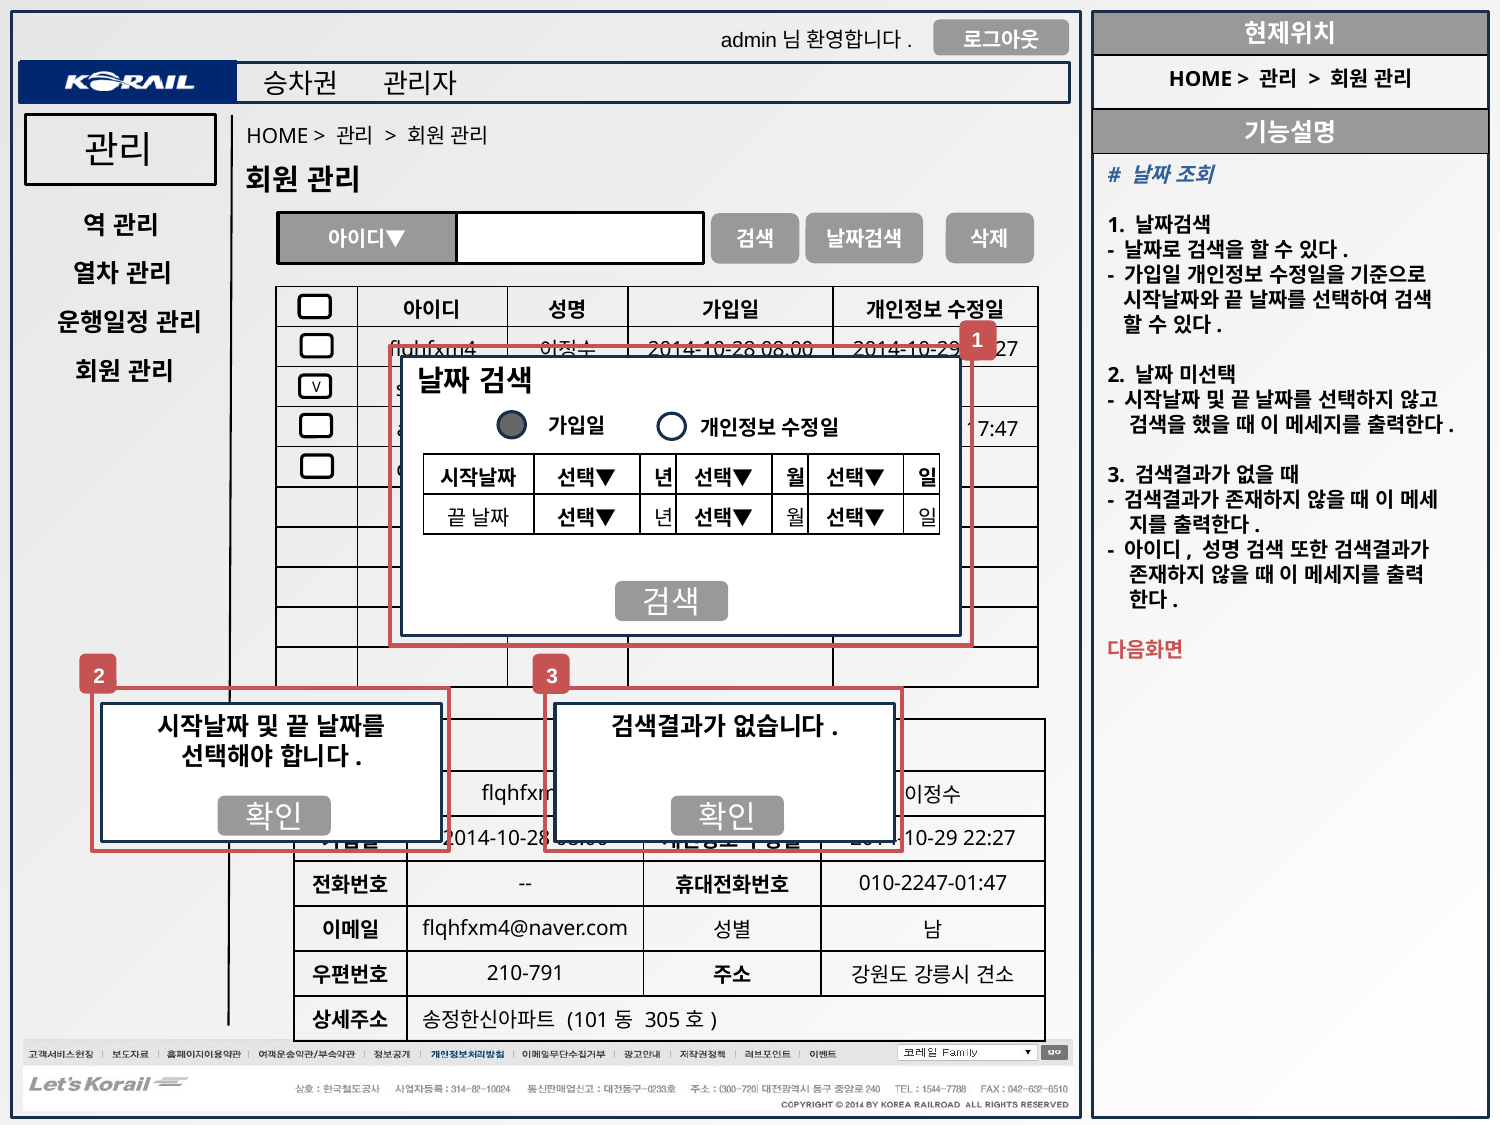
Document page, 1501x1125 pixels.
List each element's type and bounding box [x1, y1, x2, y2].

table_cell [295, 852, 406, 860]
text_box [4, 250, 241, 295]
table_cell [358, 367, 388, 406]
table_cell [277, 608, 357, 646]
table_cell [629, 327, 832, 344]
table_cell [974, 447, 1037, 486]
table_cell [974, 568, 1037, 606]
table_cell [822, 817, 1044, 860]
table_cell [277, 528, 357, 566]
text_box [295, 370, 338, 403]
table_cell [358, 608, 388, 646]
text_box [1092, 154, 1489, 669]
table_header [450, 720, 544, 770]
table_cell [822, 907, 1044, 950]
table_cell [358, 568, 388, 606]
table_cell [408, 997, 1044, 1040]
table_cell [408, 817, 643, 860]
table_cell [358, 488, 388, 526]
table_cell [277, 648, 357, 686]
text_box [388, 318, 999, 647]
table_cell [834, 327, 956, 344]
text_box [944, 211, 1036, 265]
text_box [3, 114, 544, 247]
table_cell [358, 447, 388, 486]
table_cell [358, 407, 388, 446]
table_cell [358, 528, 388, 566]
text_box [77, 651, 450, 852]
table_header [834, 287, 1037, 326]
table_cell [974, 528, 1037, 566]
table_cell [644, 852, 820, 860]
table_cell [822, 952, 1044, 995]
text_box [530, 652, 904, 852]
table_cell [974, 608, 1037, 646]
table_cell [295, 997, 406, 1040]
table_header [508, 287, 627, 326]
text_box [297, 293, 332, 320]
table_cell [508, 648, 627, 686]
table_cell [450, 772, 544, 815]
table_cell [974, 488, 1037, 526]
text_box [11, 299, 249, 344]
table_cell [644, 862, 820, 905]
text_box [803, 211, 925, 265]
table_cell [508, 327, 627, 344]
text_box [7, 348, 244, 393]
table_cell [295, 907, 406, 950]
table_header [358, 287, 507, 326]
table_cell [834, 648, 1037, 686]
table_cell [974, 407, 1037, 446]
table_header [904, 720, 1044, 770]
text_box [1092, 58, 1489, 99]
table_cell [277, 488, 357, 526]
table_cell [408, 952, 643, 995]
table_cell [358, 327, 507, 366]
text_box [69, 118, 176, 179]
table_cell [277, 447, 357, 486]
table_cell [629, 648, 832, 686]
text_box [276, 211, 705, 265]
table_cell [644, 952, 820, 995]
table_cell [358, 648, 507, 686]
table_cell [904, 772, 1044, 815]
table_cell [277, 367, 357, 406]
table_cell [974, 327, 1037, 366]
table_header [277, 287, 357, 326]
text_box [300, 453, 335, 479]
table_header [629, 287, 832, 326]
table_cell [295, 862, 406, 905]
table_cell [277, 327, 357, 366]
table_cell [277, 568, 357, 606]
table_cell [295, 952, 406, 995]
table_cell [277, 407, 357, 446]
picture [23, 1039, 1073, 1111]
table_cell [822, 862, 1044, 905]
table_cell [408, 862, 643, 905]
picture [20, 60, 237, 103]
text_box [299, 333, 334, 359]
text_box [299, 412, 334, 439]
table_cell [974, 367, 1037, 406]
table_cell [644, 907, 820, 950]
table_cell [408, 907, 643, 950]
text_box [709, 211, 801, 266]
